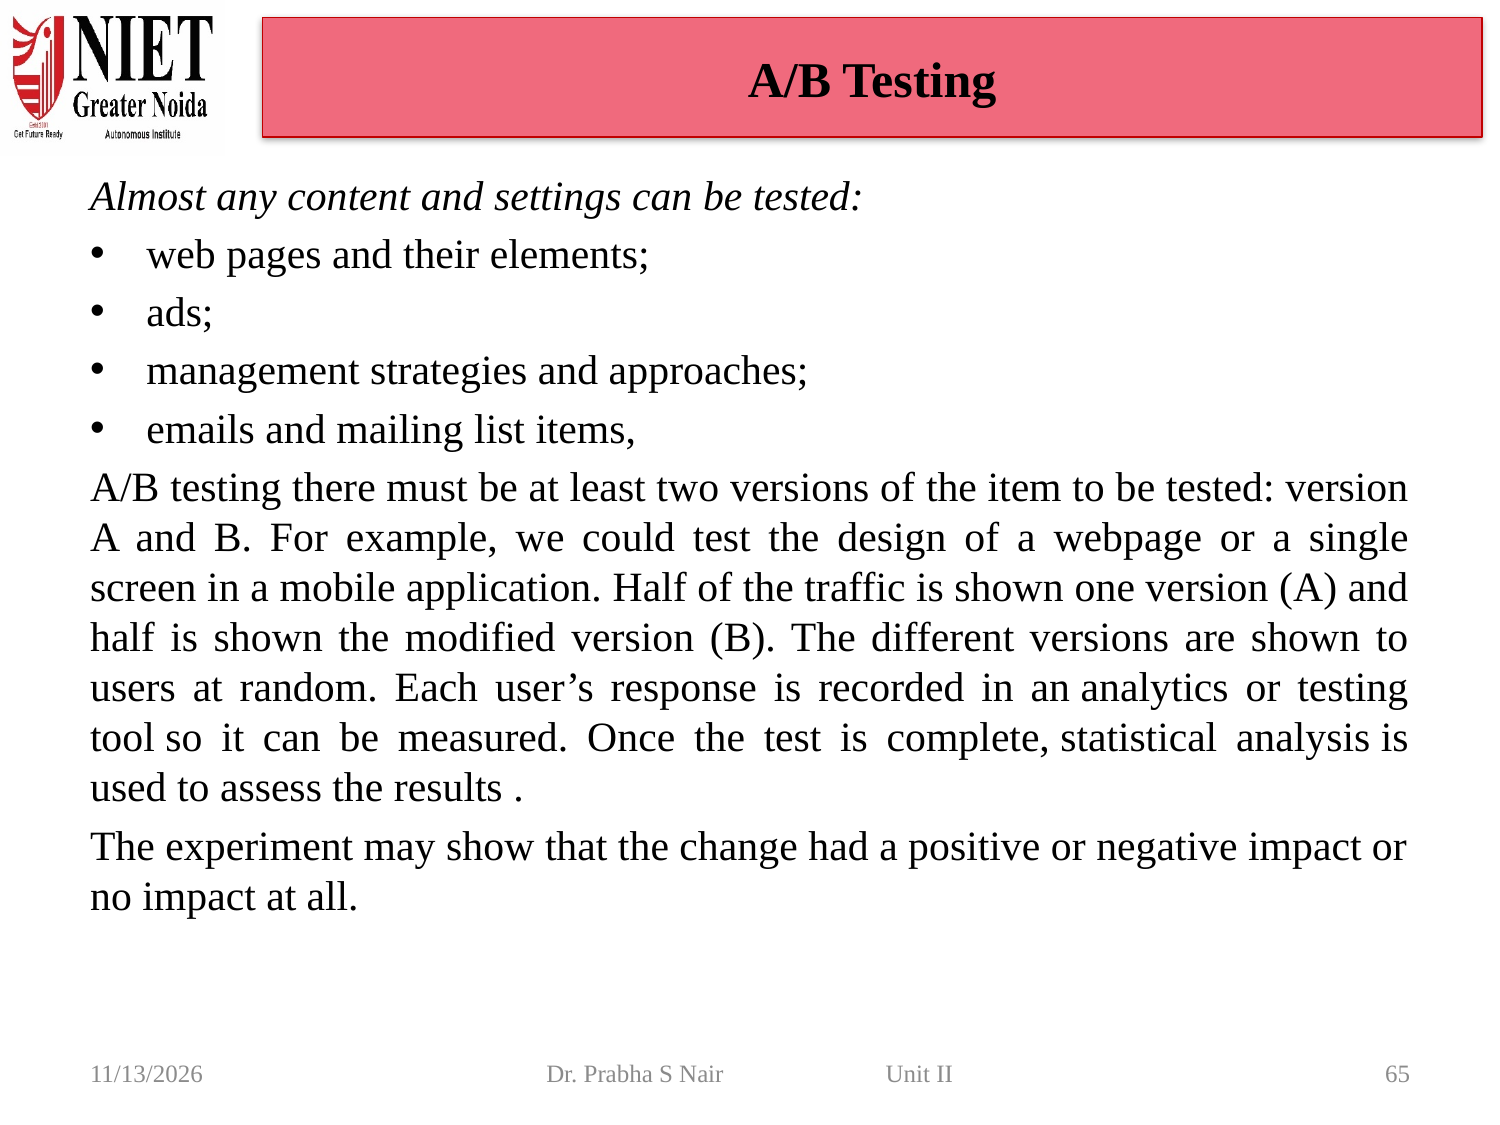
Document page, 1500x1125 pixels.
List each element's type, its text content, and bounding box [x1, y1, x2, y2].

picture [0, 0, 226, 156]
list Almost any content and settings can be tested: web pages and their elements; ads; management strategies and approaches; emails and mailing list items, A/B testing there must be at least two versions of the item to be tested: version A and B. For example, we could test the design of a webpage or a single screen in a mobile application. Half of the traffic is shown one version (A) and half is shown the modified version (B). The different versions are shown to users at random. Each user’s response is recorded in an analytics or testing tool so it can be measured. Once the test is complete, statistical analysis is used to assess the results . The experiment may show that the change had a positive or negative impact or no impact at all. [75, 160, 1425, 1103]
text_box A/B Testing [262, 17, 1483, 138]
